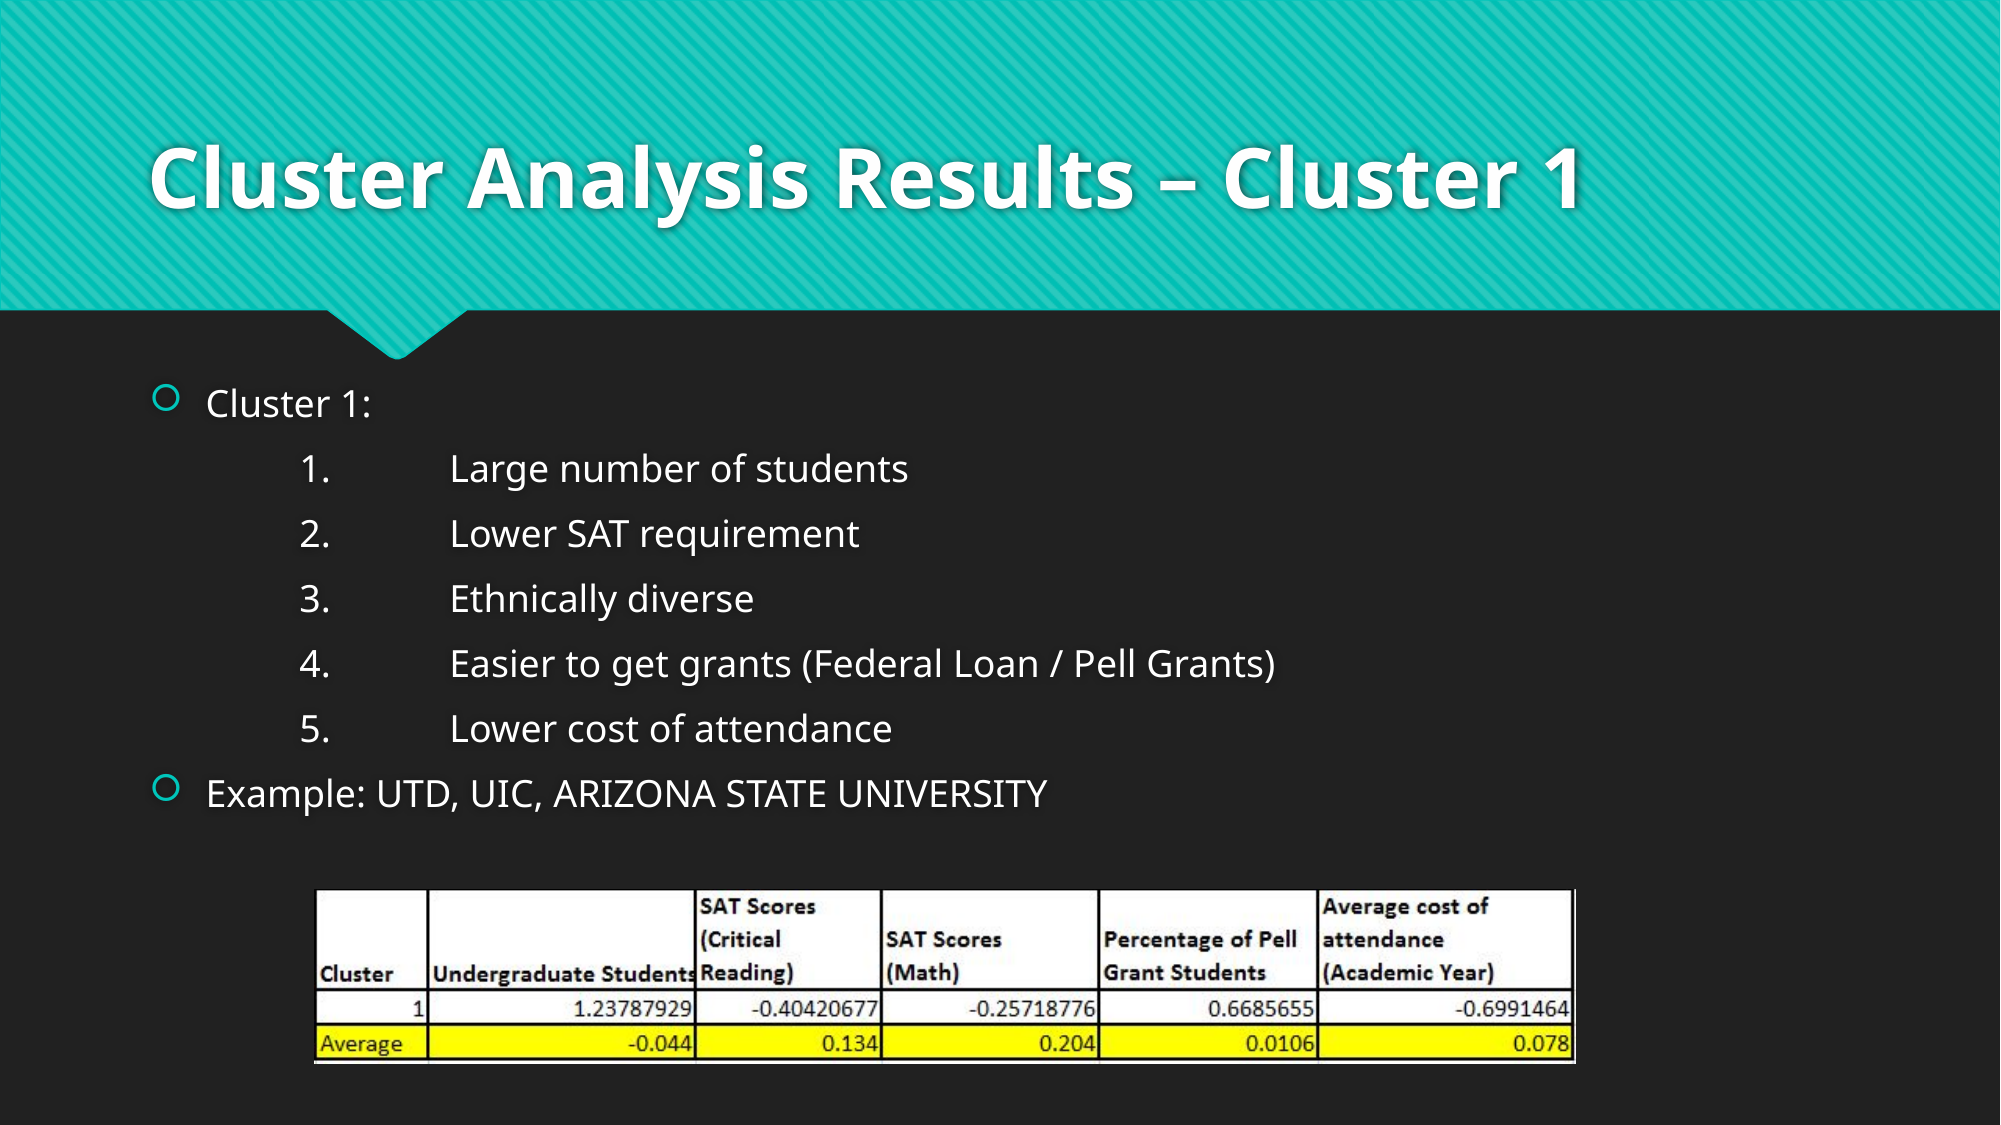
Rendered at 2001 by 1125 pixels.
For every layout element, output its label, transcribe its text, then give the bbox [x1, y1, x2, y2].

picture [314, 889, 1576, 1064]
title Cluster Analysis Results – Cluster 1 [132, 73, 1868, 233]
list Cluster 1: 1. Large number of students 2. Lower SAT requirement 3. Ethnically diverse 4. Easier to get grants (Federal Loan / Pell Grants) 5. Lower cost of attendance Example: UTD, UIC, ARIZONA STATE UNIVERSITY [134, 364, 1866, 962]
